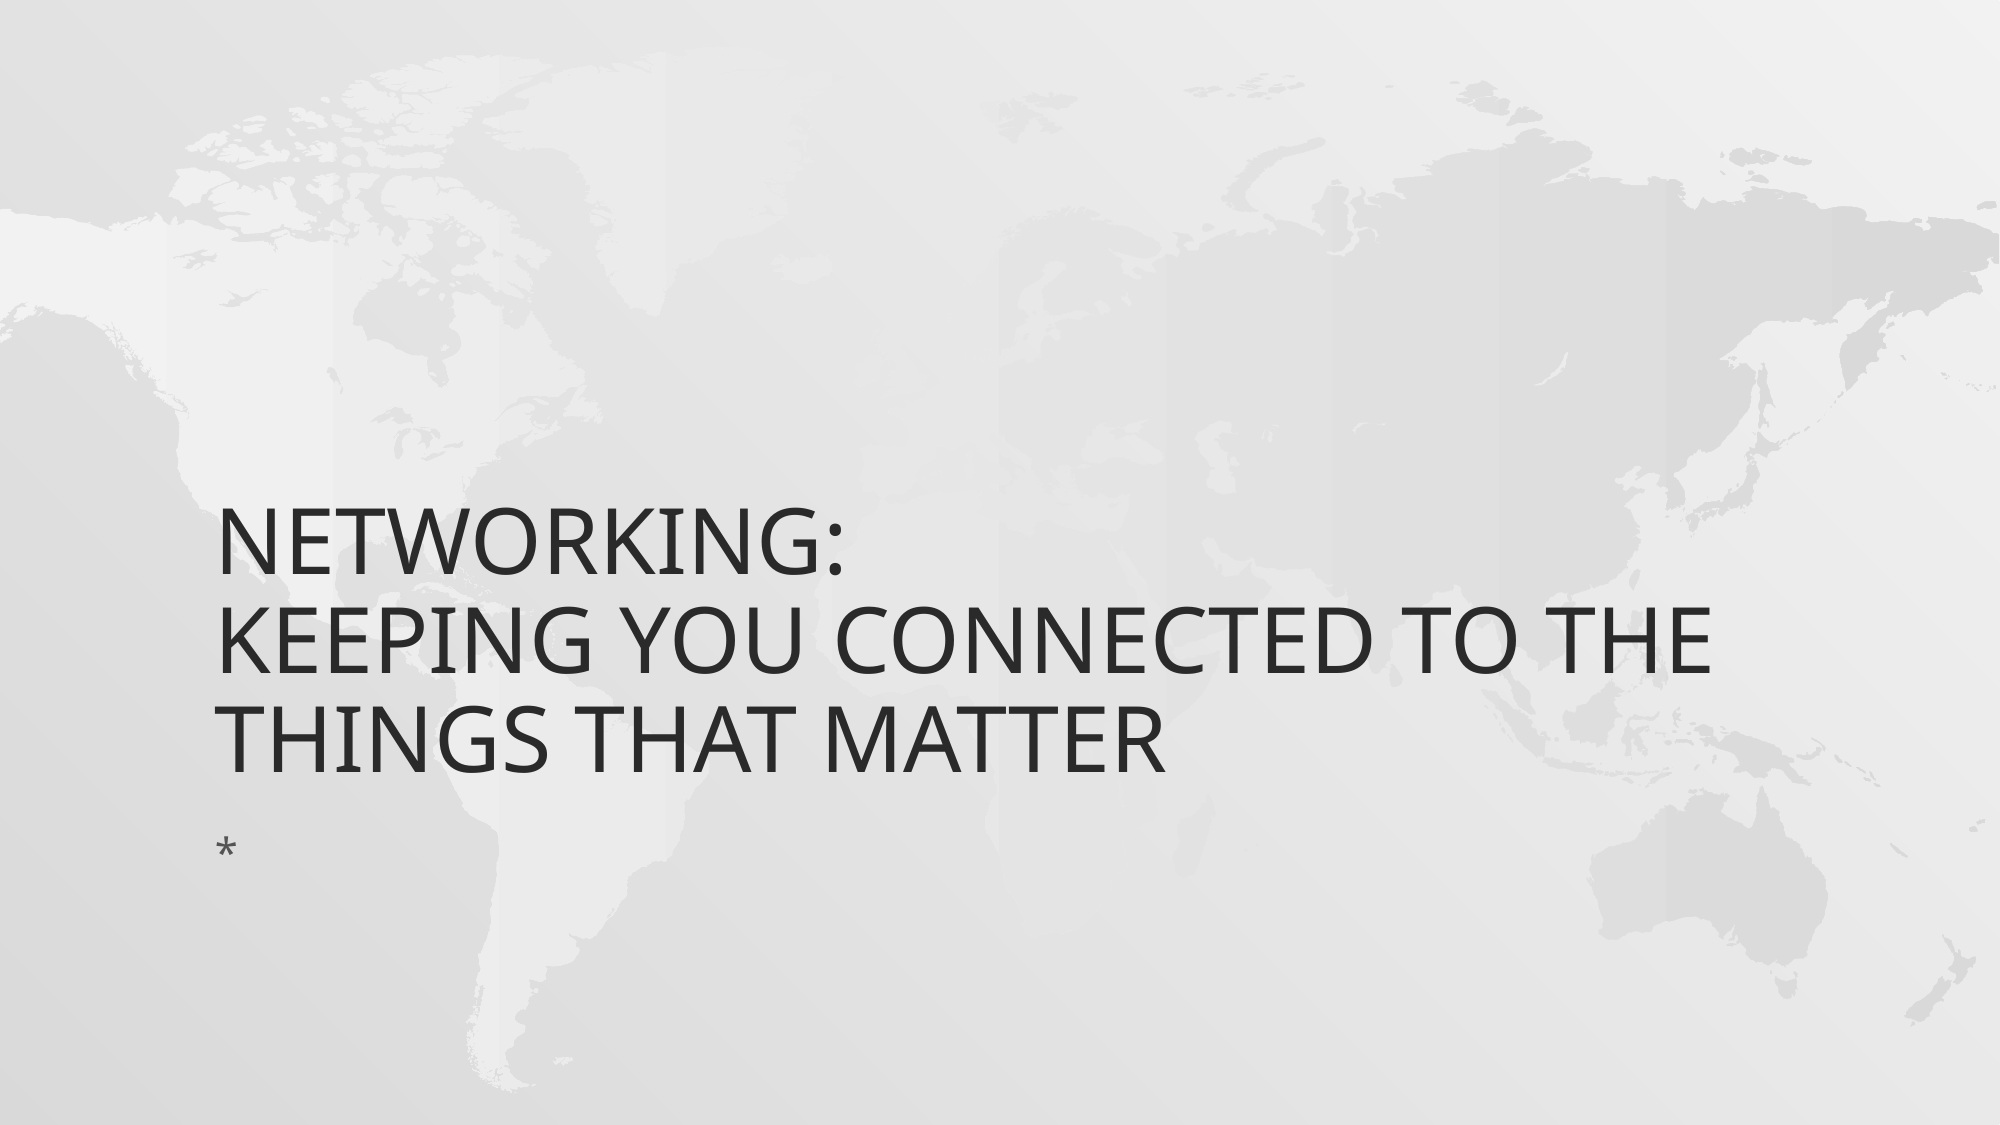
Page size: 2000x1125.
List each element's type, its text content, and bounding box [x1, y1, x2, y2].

title Networking: keeping you connected to THE things that matter [199, 299, 1800, 800]
subtitle * [199, 825, 1488, 1013]
